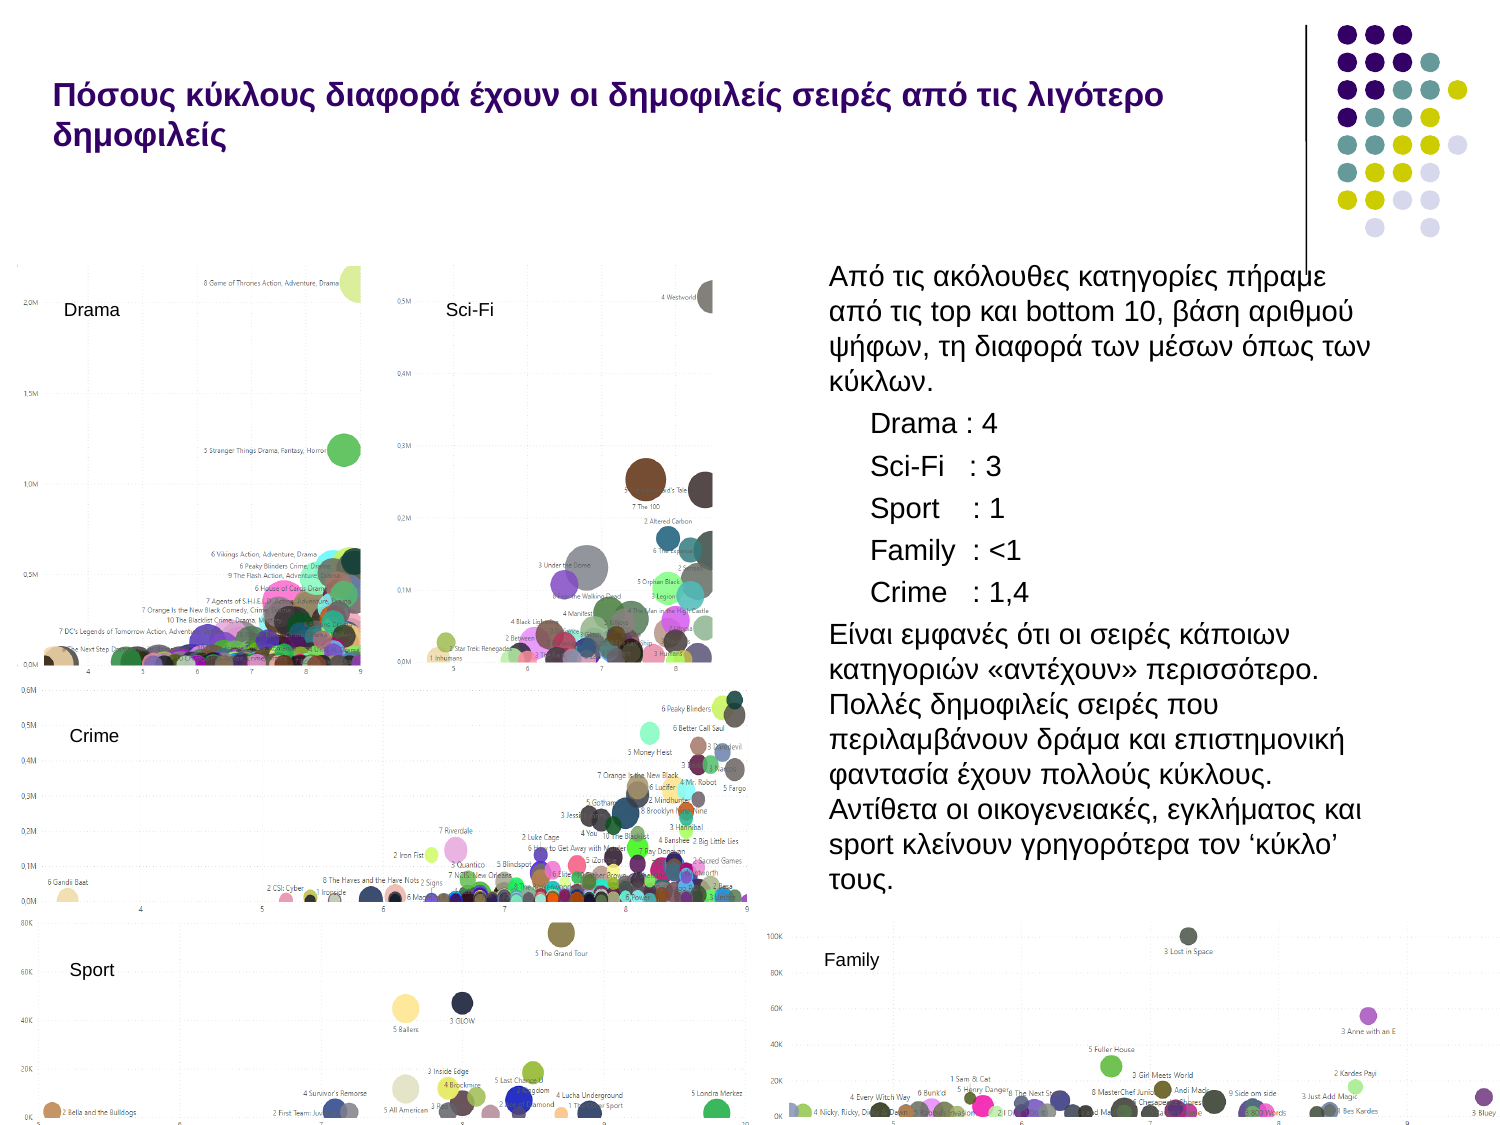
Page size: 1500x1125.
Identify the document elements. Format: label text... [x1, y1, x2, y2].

picture [17, 261, 364, 678]
picture [17, 916, 751, 1125]
list Από τις ακόλουθες κατηγορίες πήραμε από τις top και bottom 10, βάση αριθμού ψήφων, τη διαφορά των μέσων όπως των κύκλων. Drama : 4 Sci-Fi : 3 Sport : 1 Family : <1 Crime : 1,4 Είναι εμφανές ότι οι σειρές κάποιων κατηγοριών «αντέχουν» περισσότερο. Πολλές δημοφιλείς σειρές που περιλαμβάνουν δράμα και επιστημονική φαντασία έχουν πολλούς κύκλους. Αντίθετα οι οικογενειακές, εγκλήματος και sport κλείνουν γρηγορότερα τον ‘κύκλο’ τους. [806, 249, 1400, 870]
picture [395, 261, 715, 674]
picture [767, 914, 1500, 1125]
title Πόσους κύκλους διαφορά έχουν οι δημοφιλείς σειρές από τις λιγότερο δημοφιλείς [37, 37, 1300, 161]
picture [17, 680, 751, 915]
